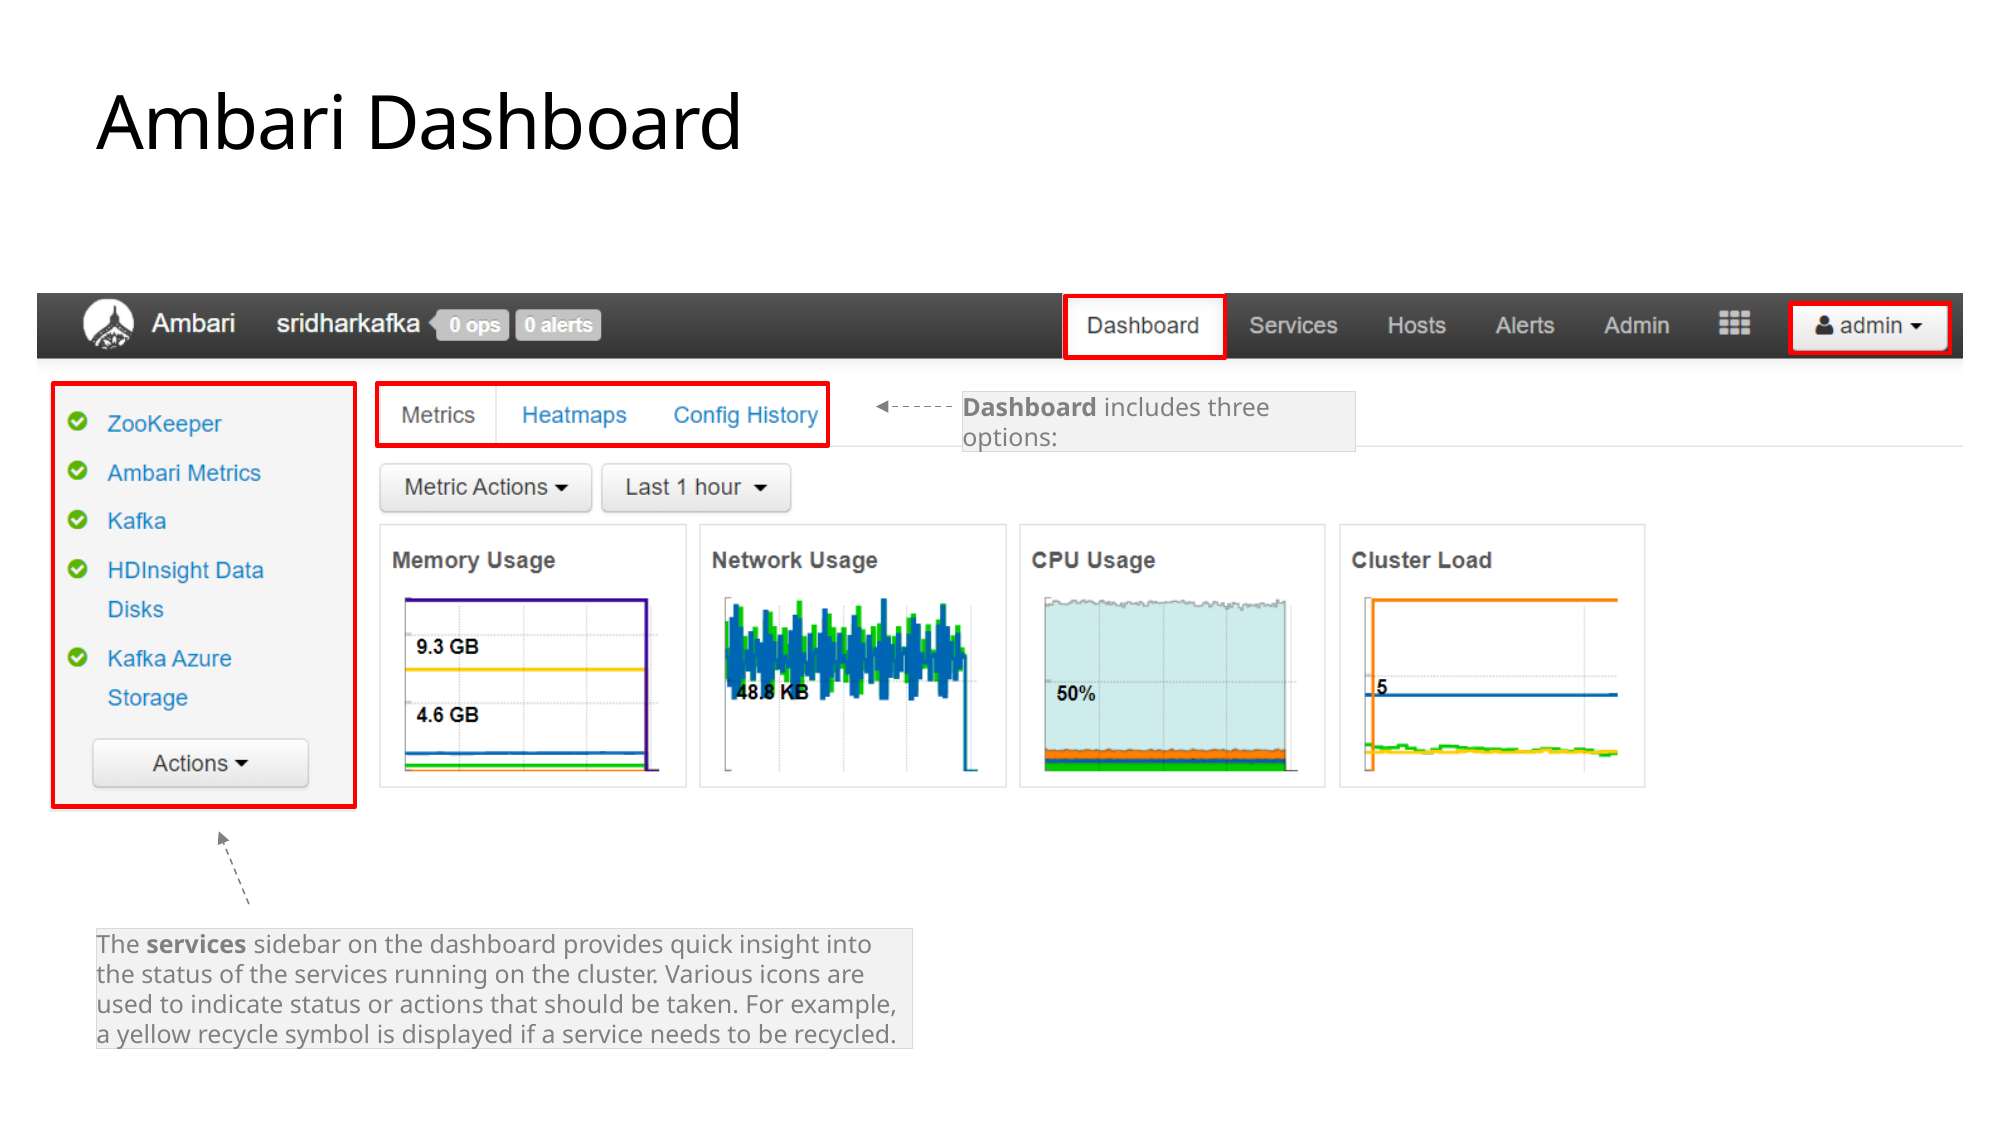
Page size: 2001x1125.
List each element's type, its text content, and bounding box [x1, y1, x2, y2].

title Ambari Dashboard [96, 75, 1904, 166]
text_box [36, 293, 1964, 1051]
